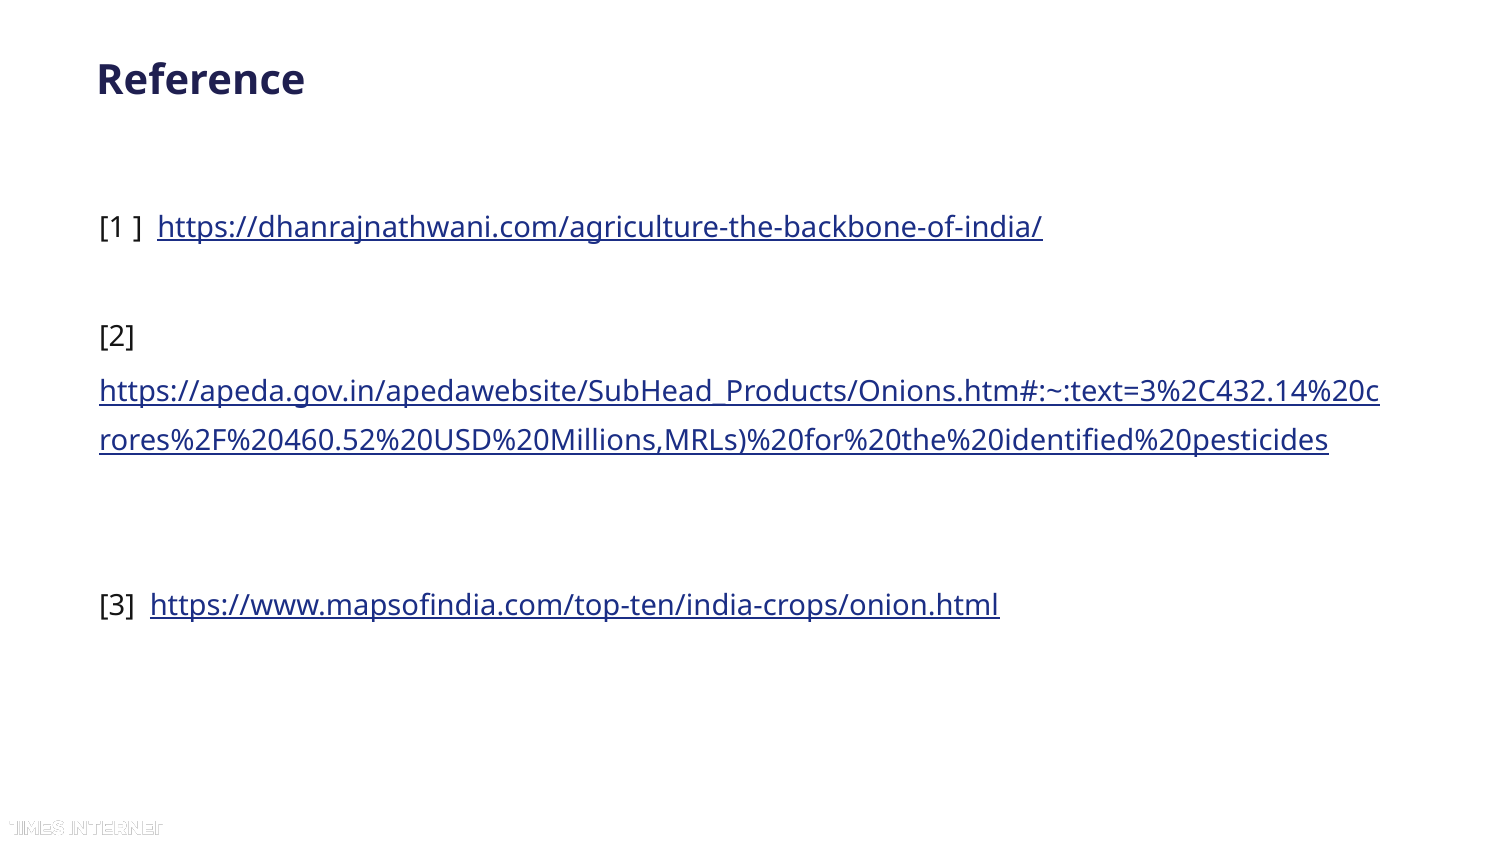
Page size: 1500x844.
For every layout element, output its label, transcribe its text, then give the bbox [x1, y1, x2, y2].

title Reference [81, 37, 1008, 133]
list [1 ] https://dhanrajnathwani.com/agriculture-the-backbone-of-india/ [2]https://apeda.gov.in/apedawebsite/SubHead_Products/Onions.htm#:~:text=3%2C432.14%20crores%2F%20460.52%20USD%20Millions,MRLs)%20for%20the%20identified%20pesticides [3] https://www.mapsofindia.com/top-ten/india-crops/onion.html [84, 173, 1397, 765]
picture [8, 818, 164, 837]
